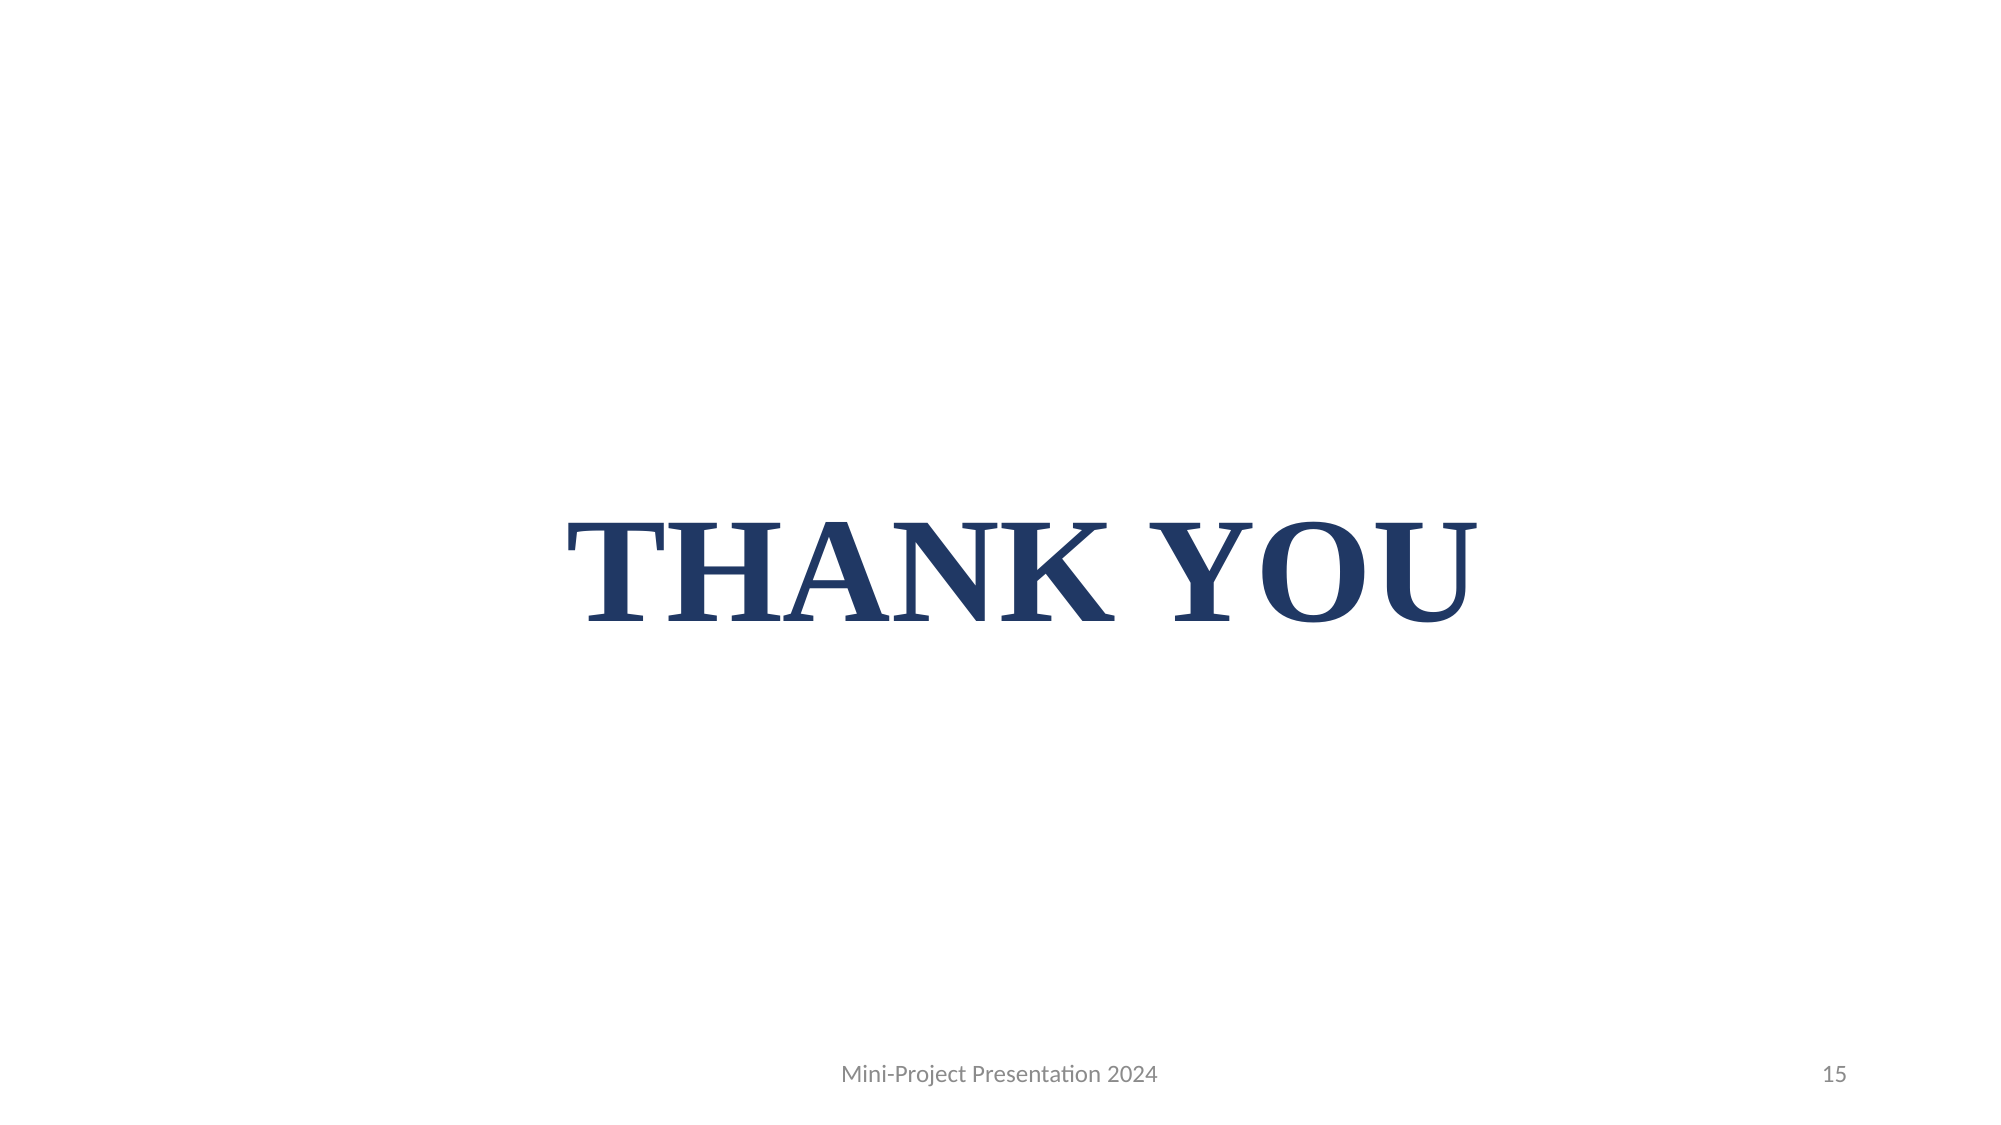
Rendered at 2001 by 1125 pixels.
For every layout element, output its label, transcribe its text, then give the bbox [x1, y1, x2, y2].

text_box THANK YOU [508, 463, 1540, 659]
slide_number 15 [1412, 1042, 1863, 1103]
footer Mini-Project Presentation 2024 [662, 1042, 1338, 1103]
